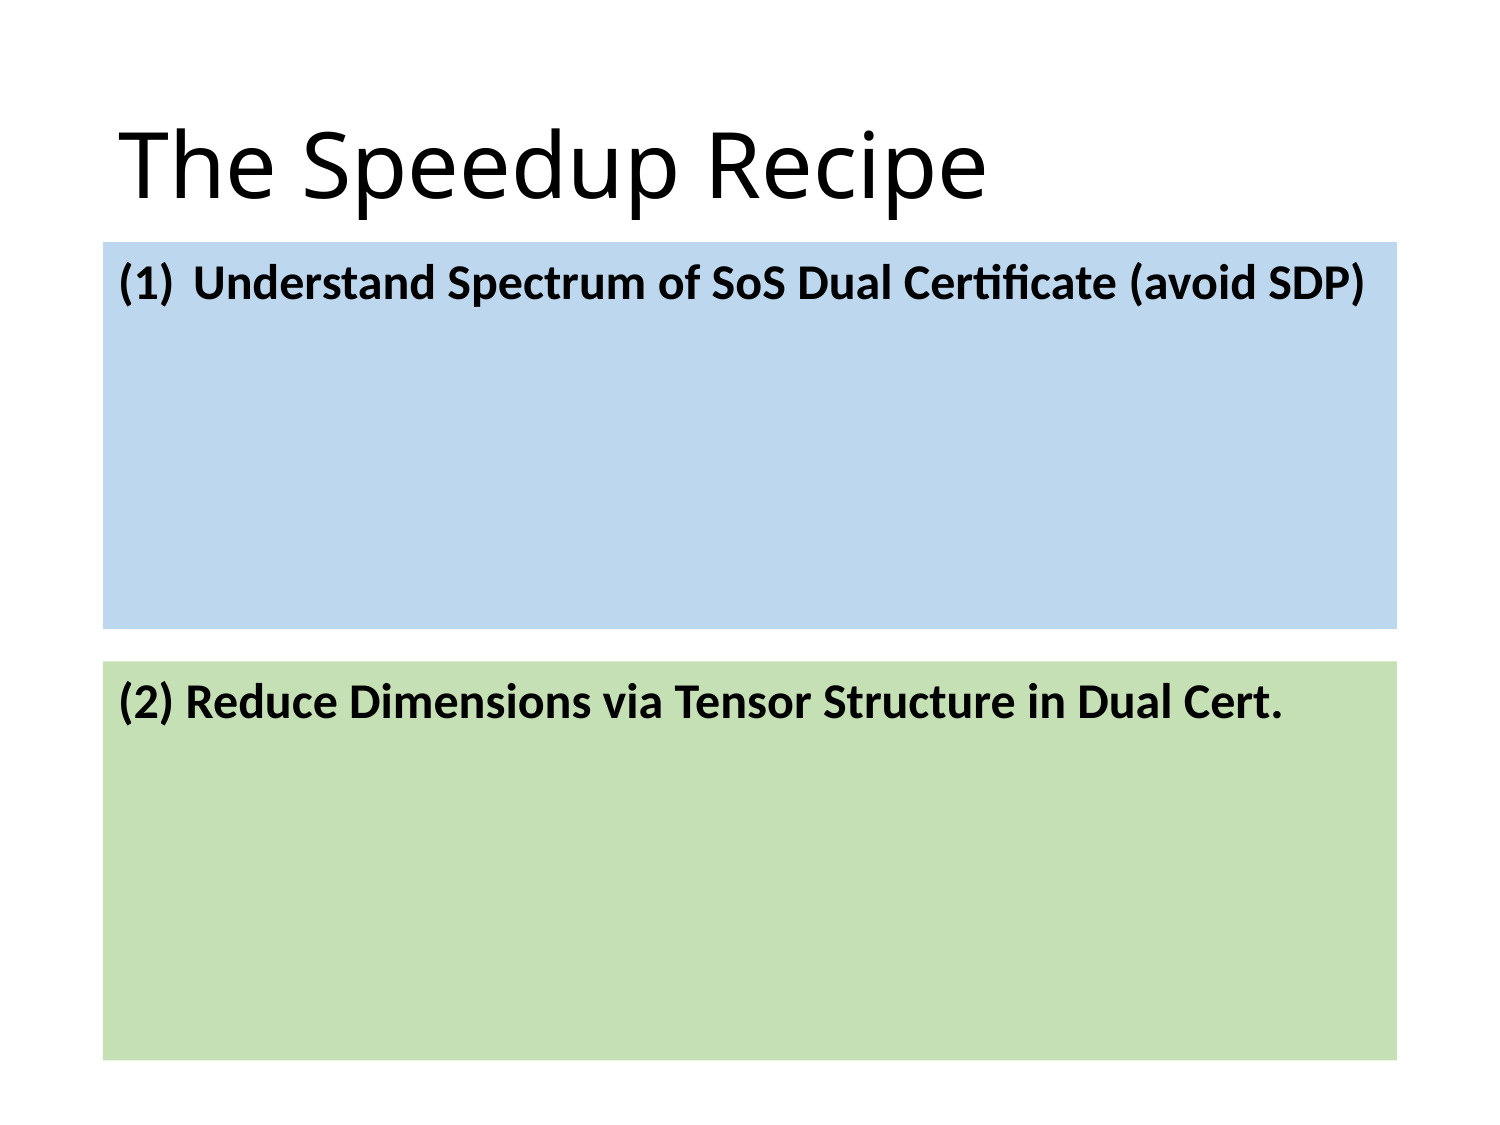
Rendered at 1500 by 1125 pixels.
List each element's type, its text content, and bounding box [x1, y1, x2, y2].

text_box (2) Reduce Dimensions via Tensor Structure in Dual Cert. [103, 661, 1397, 1061]
title The Speedup Recipe [103, 59, 1397, 242]
list Understand Spectrum of SoS Dual Certificate (avoid SDP) [103, 242, 1397, 630]
